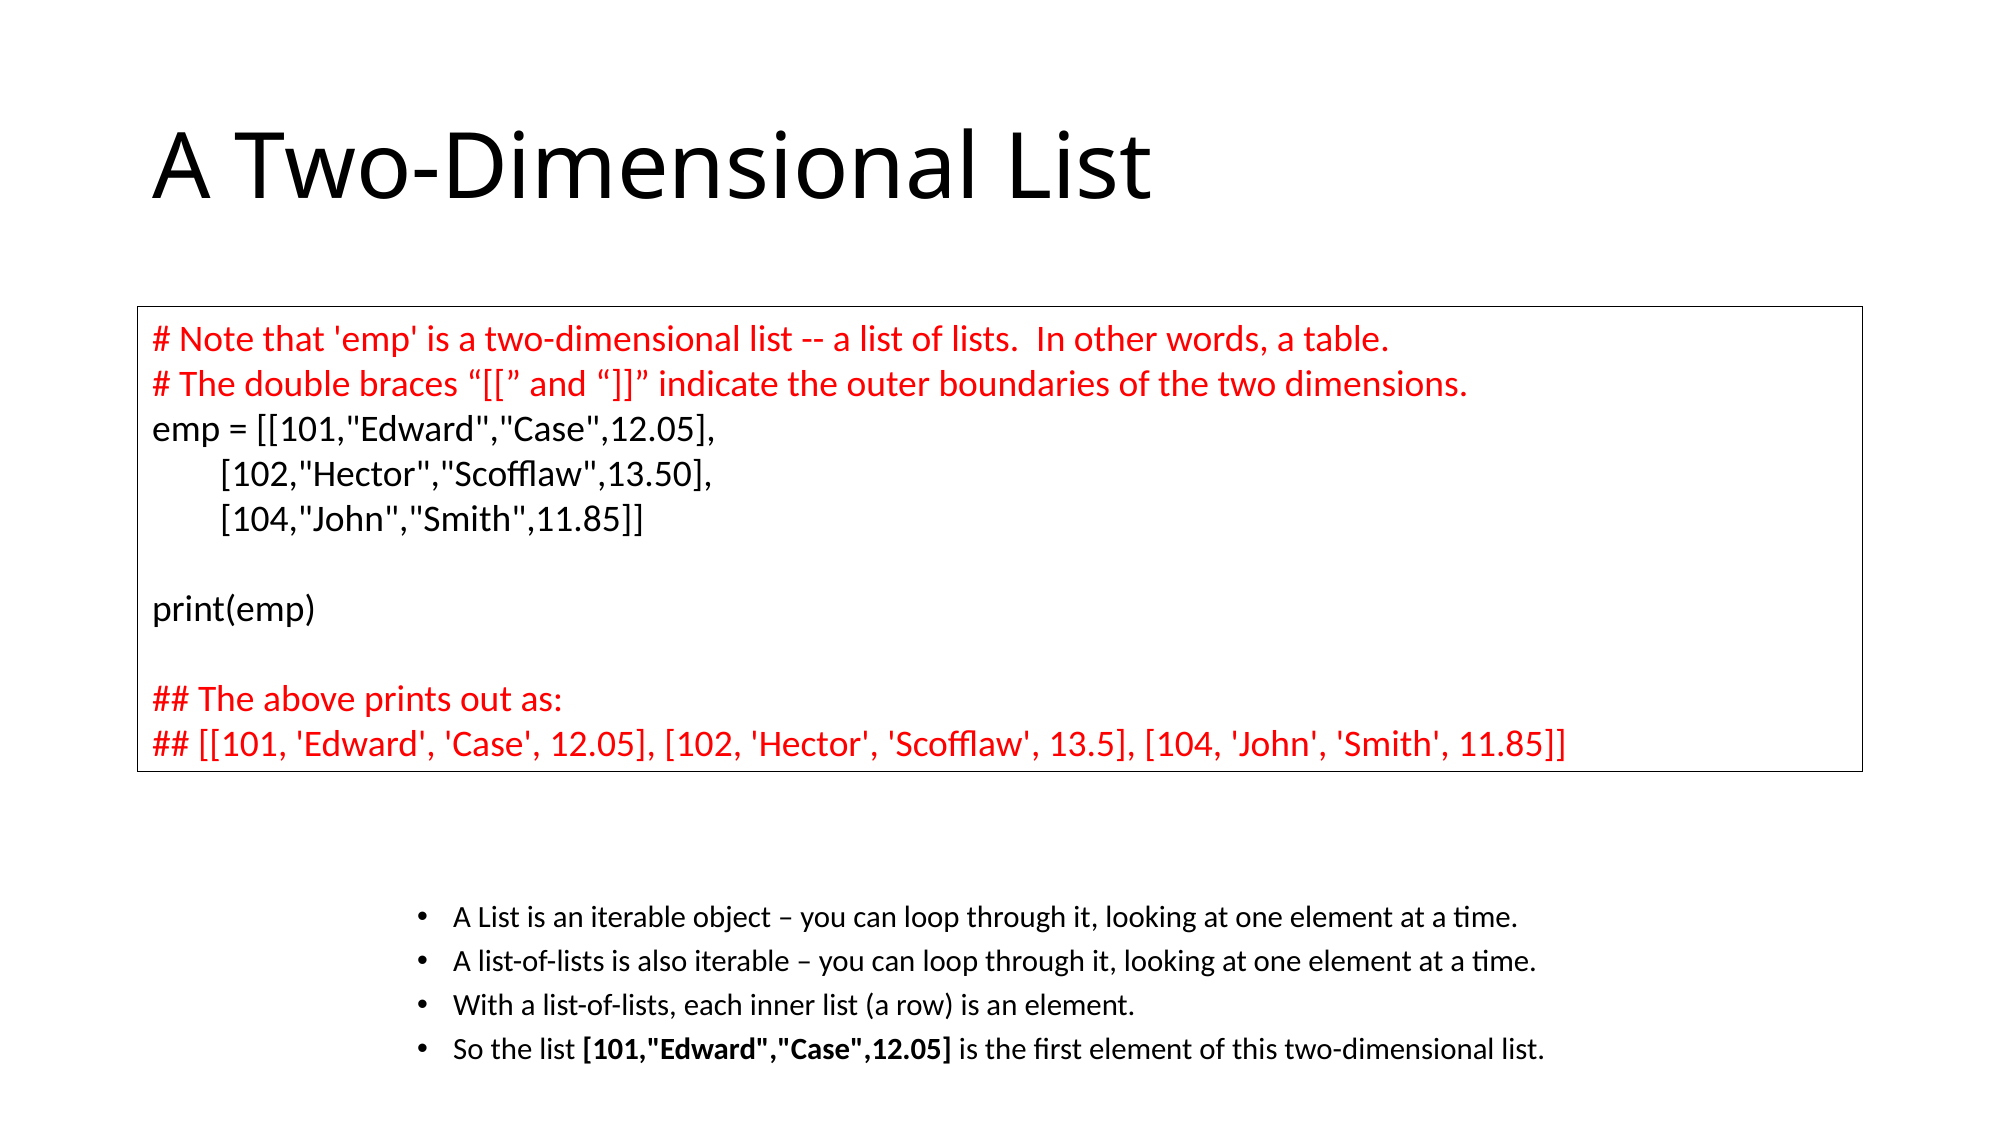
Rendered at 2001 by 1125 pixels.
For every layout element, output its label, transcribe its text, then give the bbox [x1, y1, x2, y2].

text_box # Note that 'emp' is a two-dimensional list -- a list of lists. In other words, a table. # The double braces “[[” and “]]” indicate the outer boundaries of the two dimensions. emp = [[101,"Edward","Case",12.05], [102,"Hector","Scofflaw",13.50], [104,"John","Smith",11.85]] print(emp) ## The above prints out as: ## [[101, 'Edward', 'Case', 12.05], [102, 'Hector', 'Scofflaw', 13.5], [104, 'John', 'Smith', 11.85]] [137, 306, 1863, 772]
list A List is an iterable object – you can loop through it, looking at one element at a time. A list-of-lists is also iterable – you can loop through it, looking at one element at a time. With a list-of-lists, each inner list (a row) is an element. So the list [101,"Edward","Case",12.05] is the first element of this two-dimensional list. [401, 893, 1598, 1096]
title A Two-Dimensional List [137, 59, 1863, 278]
